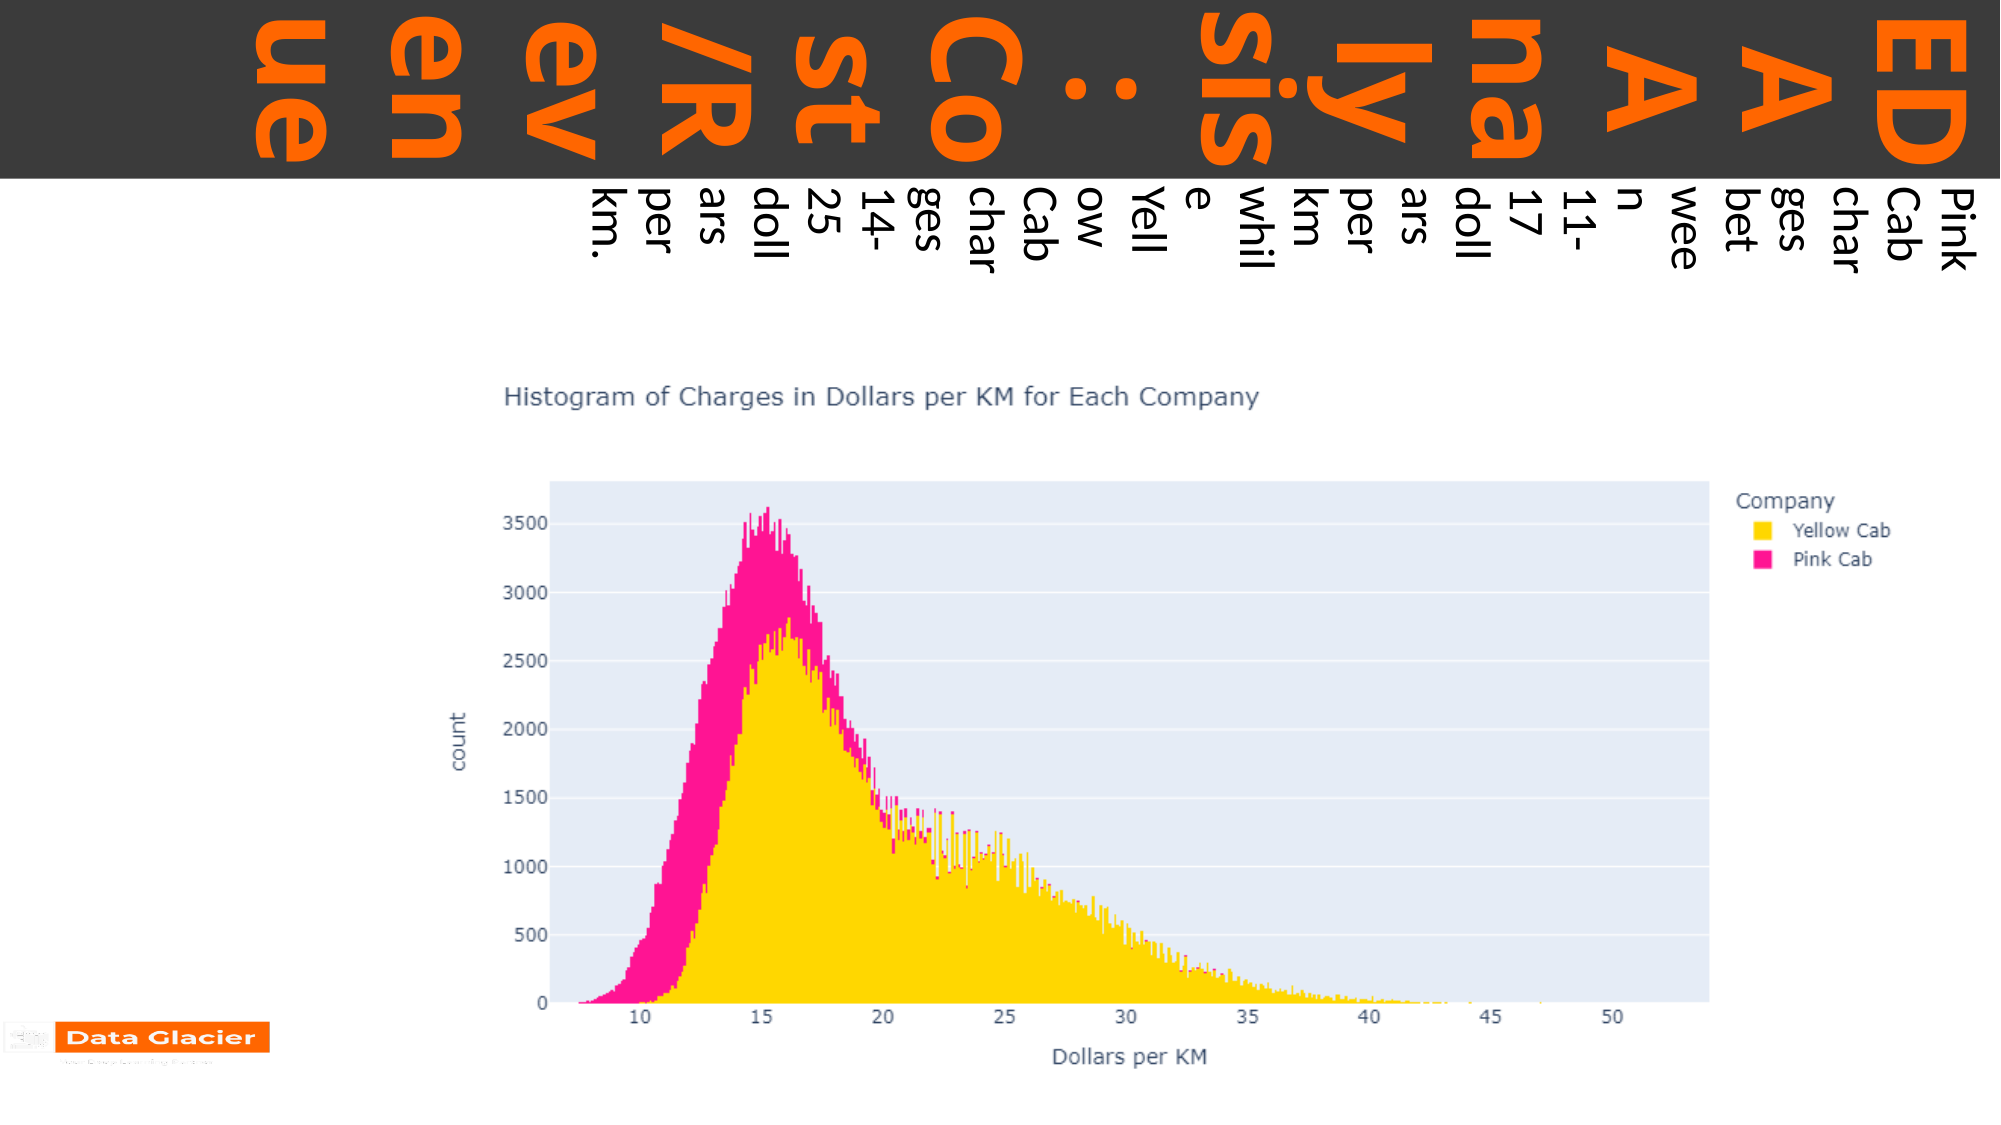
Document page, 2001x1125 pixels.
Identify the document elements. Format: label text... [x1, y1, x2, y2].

title EDA Analysis: Cost/Revenue [0, 0, 2000, 178]
subtitle Pink Cab charges between 11-17 dollars per km while Yellow Cab charges 14-25 dollars per km. [0, 178, 2000, 283]
picture [429, 330, 1917, 1125]
picture [0, 961, 272, 1125]
